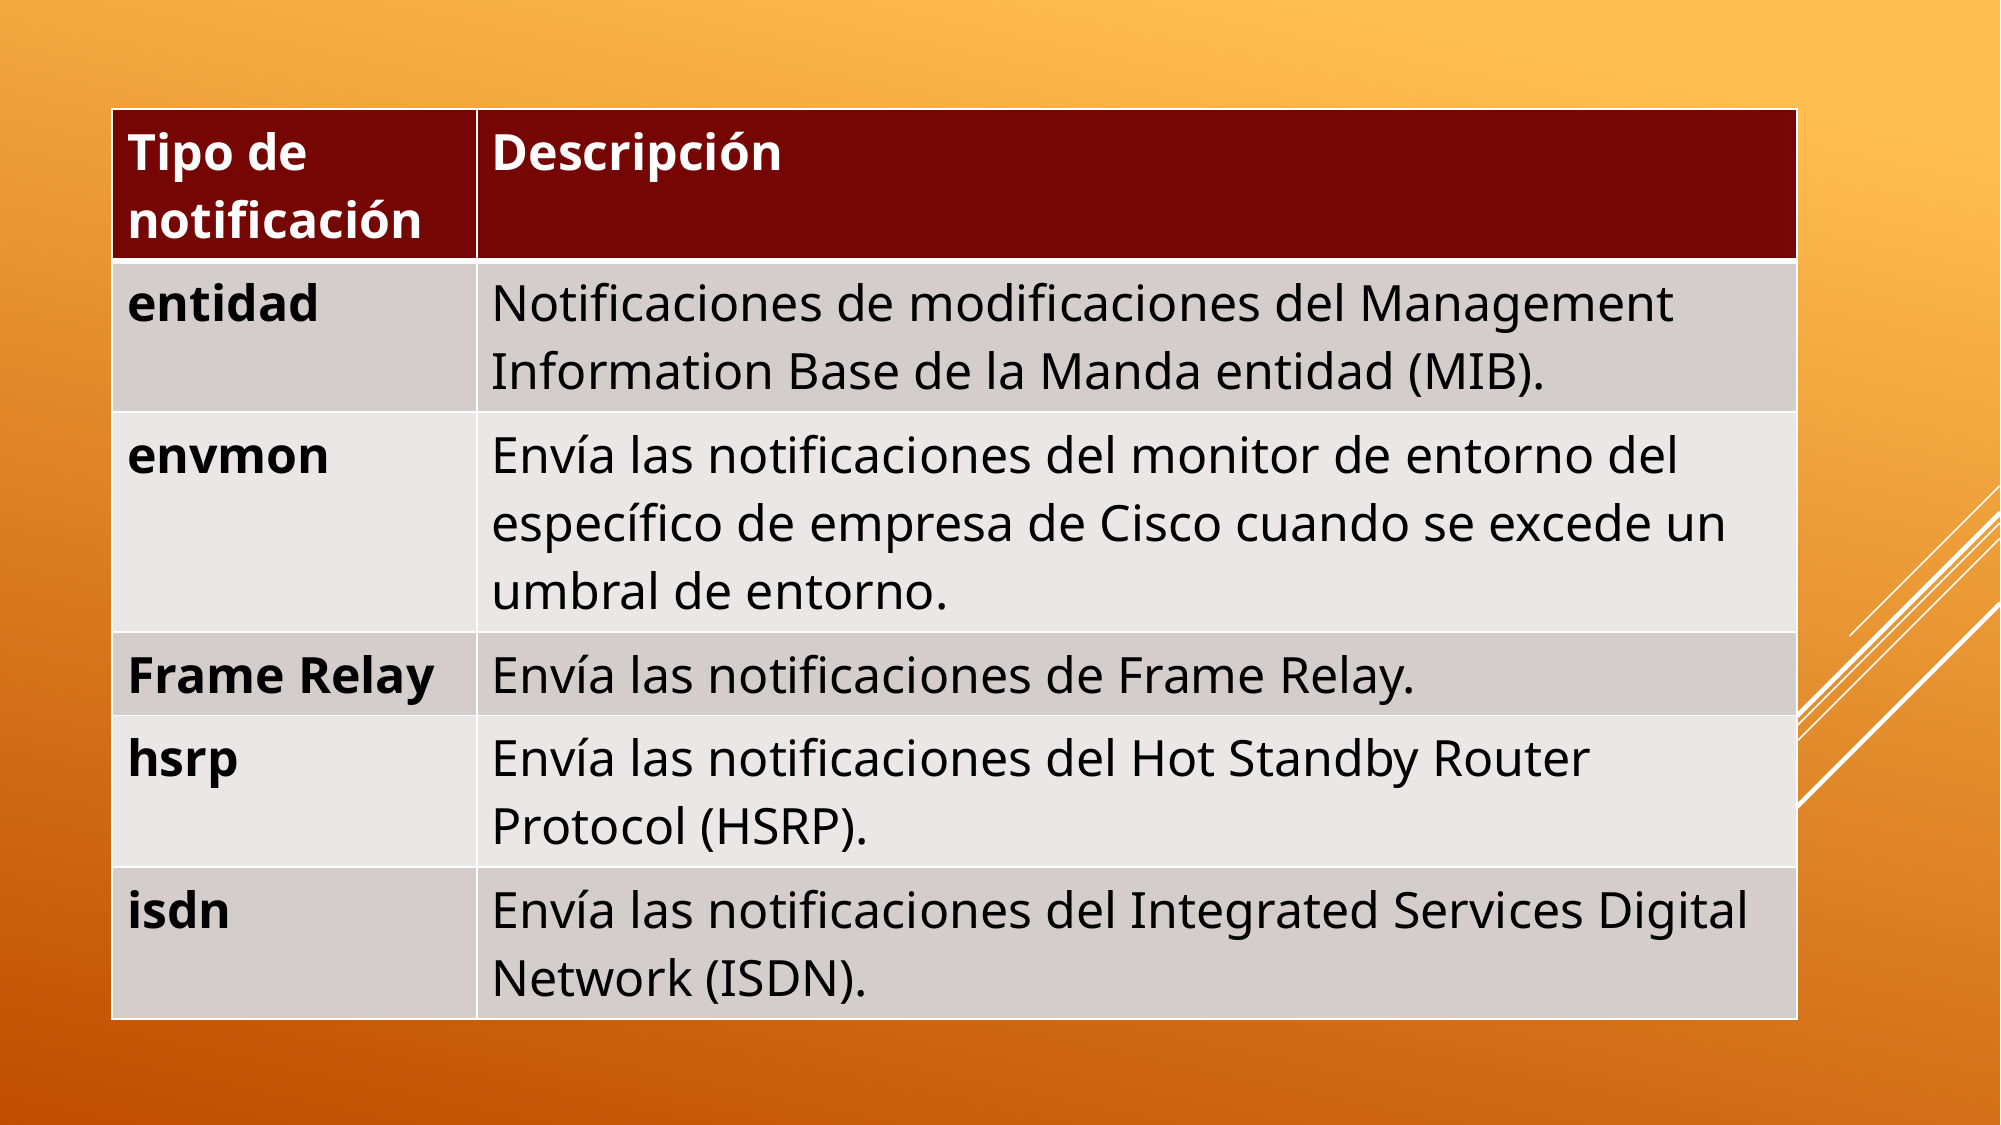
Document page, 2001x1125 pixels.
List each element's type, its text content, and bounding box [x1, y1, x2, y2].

table_cell hsrp [113, 716, 476, 866]
table_cell entidad [113, 264, 476, 411]
table_cell envmon [113, 413, 476, 631]
table_cell Envía las notificaciones de Frame Relay. [478, 633, 1796, 715]
table_cell Frame Relay [113, 633, 476, 715]
table_cell isdn [113, 868, 476, 1018]
table_header Descripción [478, 110, 1796, 258]
table_cell Notificaciones de modificaciones del Management Information Base de la Manda entidad (MIB). [478, 264, 1796, 411]
table_cell Envía las notificaciones del Hot Standby Router Protocol (HSRP). [478, 716, 1796, 866]
table_cell Envía las notificaciones del Integrated Services Digital Network (ISDN). [478, 868, 1796, 1018]
table_cell Envía las notificaciones del monitor de entorno del específico de empresa de Cisco cuando se excede un umbral de entorno. [478, 413, 1796, 631]
table_header Tipo de notificación [113, 110, 476, 258]
